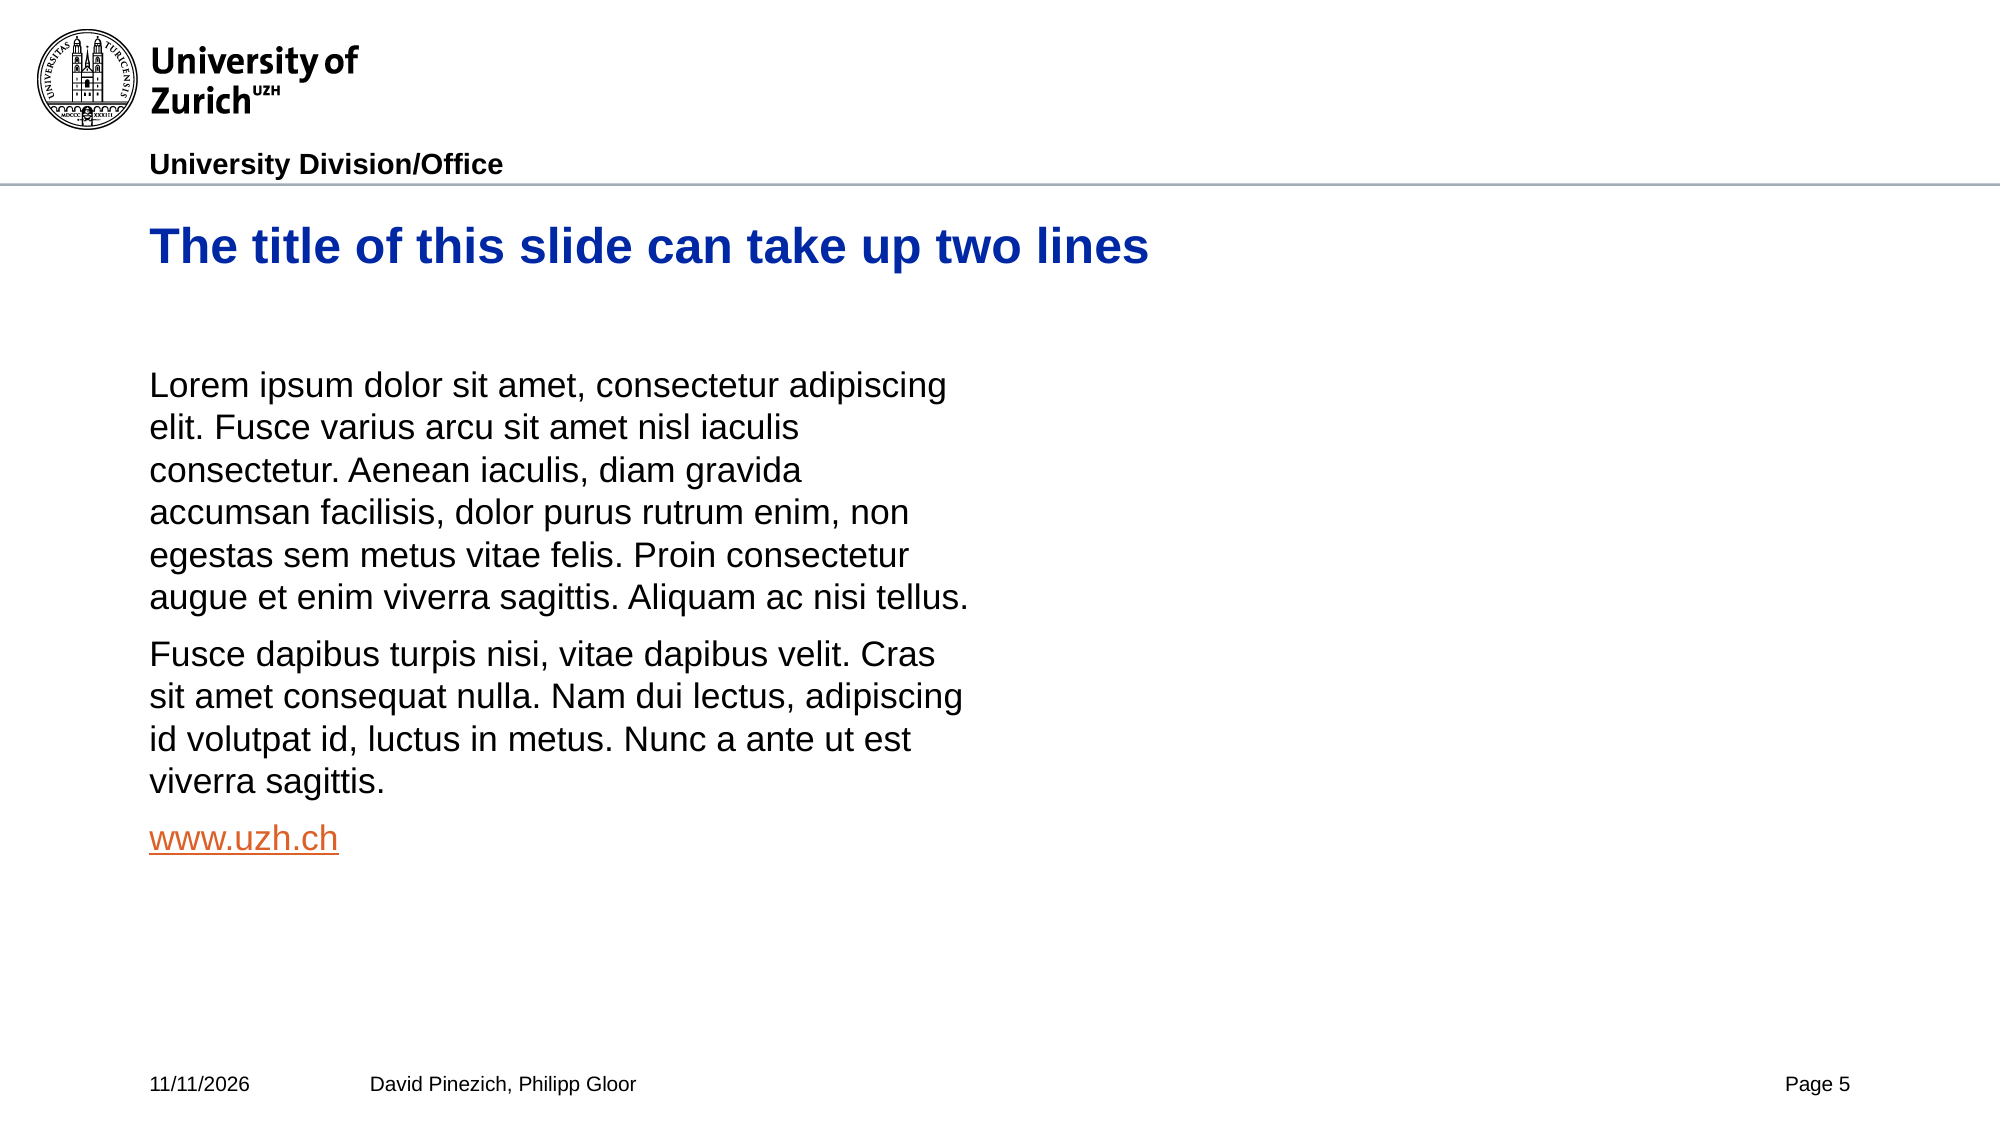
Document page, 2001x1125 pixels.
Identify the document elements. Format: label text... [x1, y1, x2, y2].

picture [31, 23, 365, 136]
list Lorem ipsum dolor sit amet, consectetur adipiscing elit. Fusce varius arcu sit amet nisl iaculis consectetur. Aenean iaculis, diam gravida accumsan facilisis, dolor purus rutrum enim, non egestas sem metus vitae felis. Proin consectetur augue et enim viverra sagittis. Aliquam ac nisi tellus. Fusce dapibus turpis nisi, vitae dapibus velit. Cras sit amet consequat nulla. Nam dui lectus, adipiscing id volutpat id, luctus in metus. Nunc a ante ut est viverra sagittis. www.uzh.ch [149, 361, 971, 1000]
slide_number Page 5 [1714, 1070, 1851, 1106]
title The title of this slide can take up two lines [149, 208, 1851, 338]
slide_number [149, 1070, 354, 1106]
footer David Pinezich, Philipp Gloor [369, 1070, 1520, 1106]
